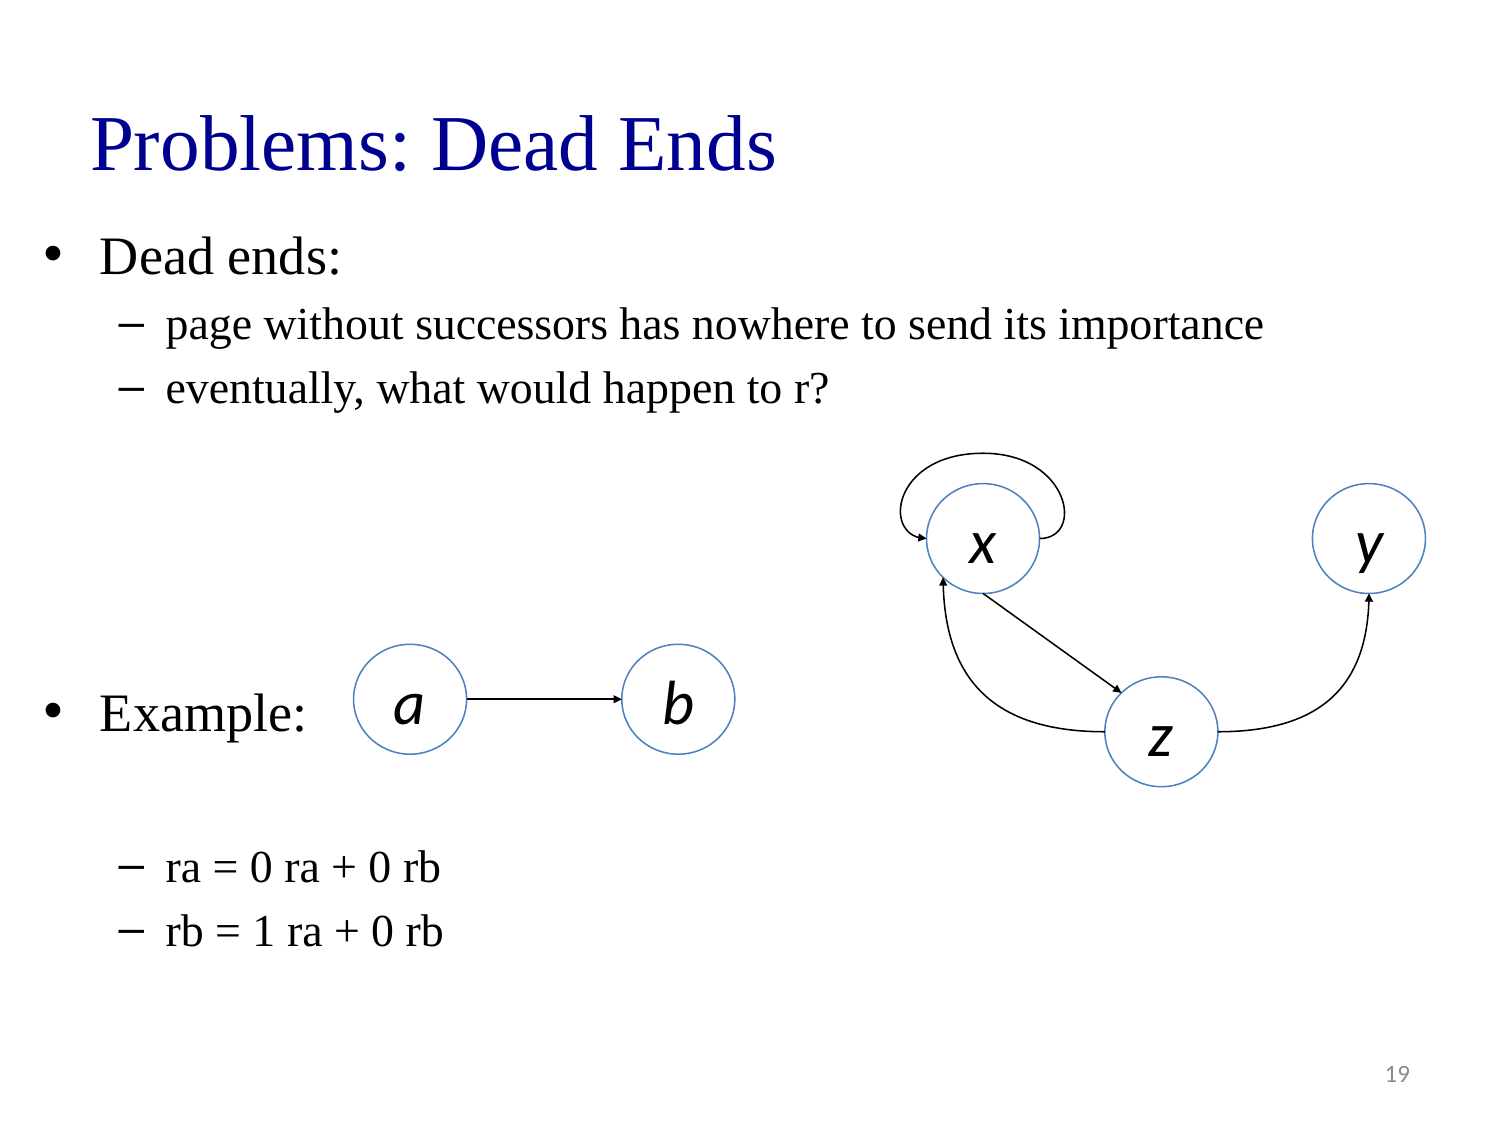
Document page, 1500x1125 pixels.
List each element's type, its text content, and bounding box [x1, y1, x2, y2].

slide_number 19 [1074, 1042, 1425, 1103]
text_box a [353, 644, 467, 755]
title Problems: Dead Ends [75, 45, 1425, 212]
text_box x [926, 483, 1040, 538]
text_box z [1105, 676, 1218, 787]
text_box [1217, 593, 1370, 732]
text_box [942, 577, 1106, 732]
text_box b [621, 644, 735, 755]
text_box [1110, 593, 1122, 694]
list Dead ends: page without successors has nowhere to send its importance eventually, what would happen to r? Example: ra = 0 ra + 0 rb rb = 1 ra + 0 rb [28, 212, 1500, 1025]
text_box y [1312, 483, 1426, 594]
text_box x [926, 543, 1040, 576]
